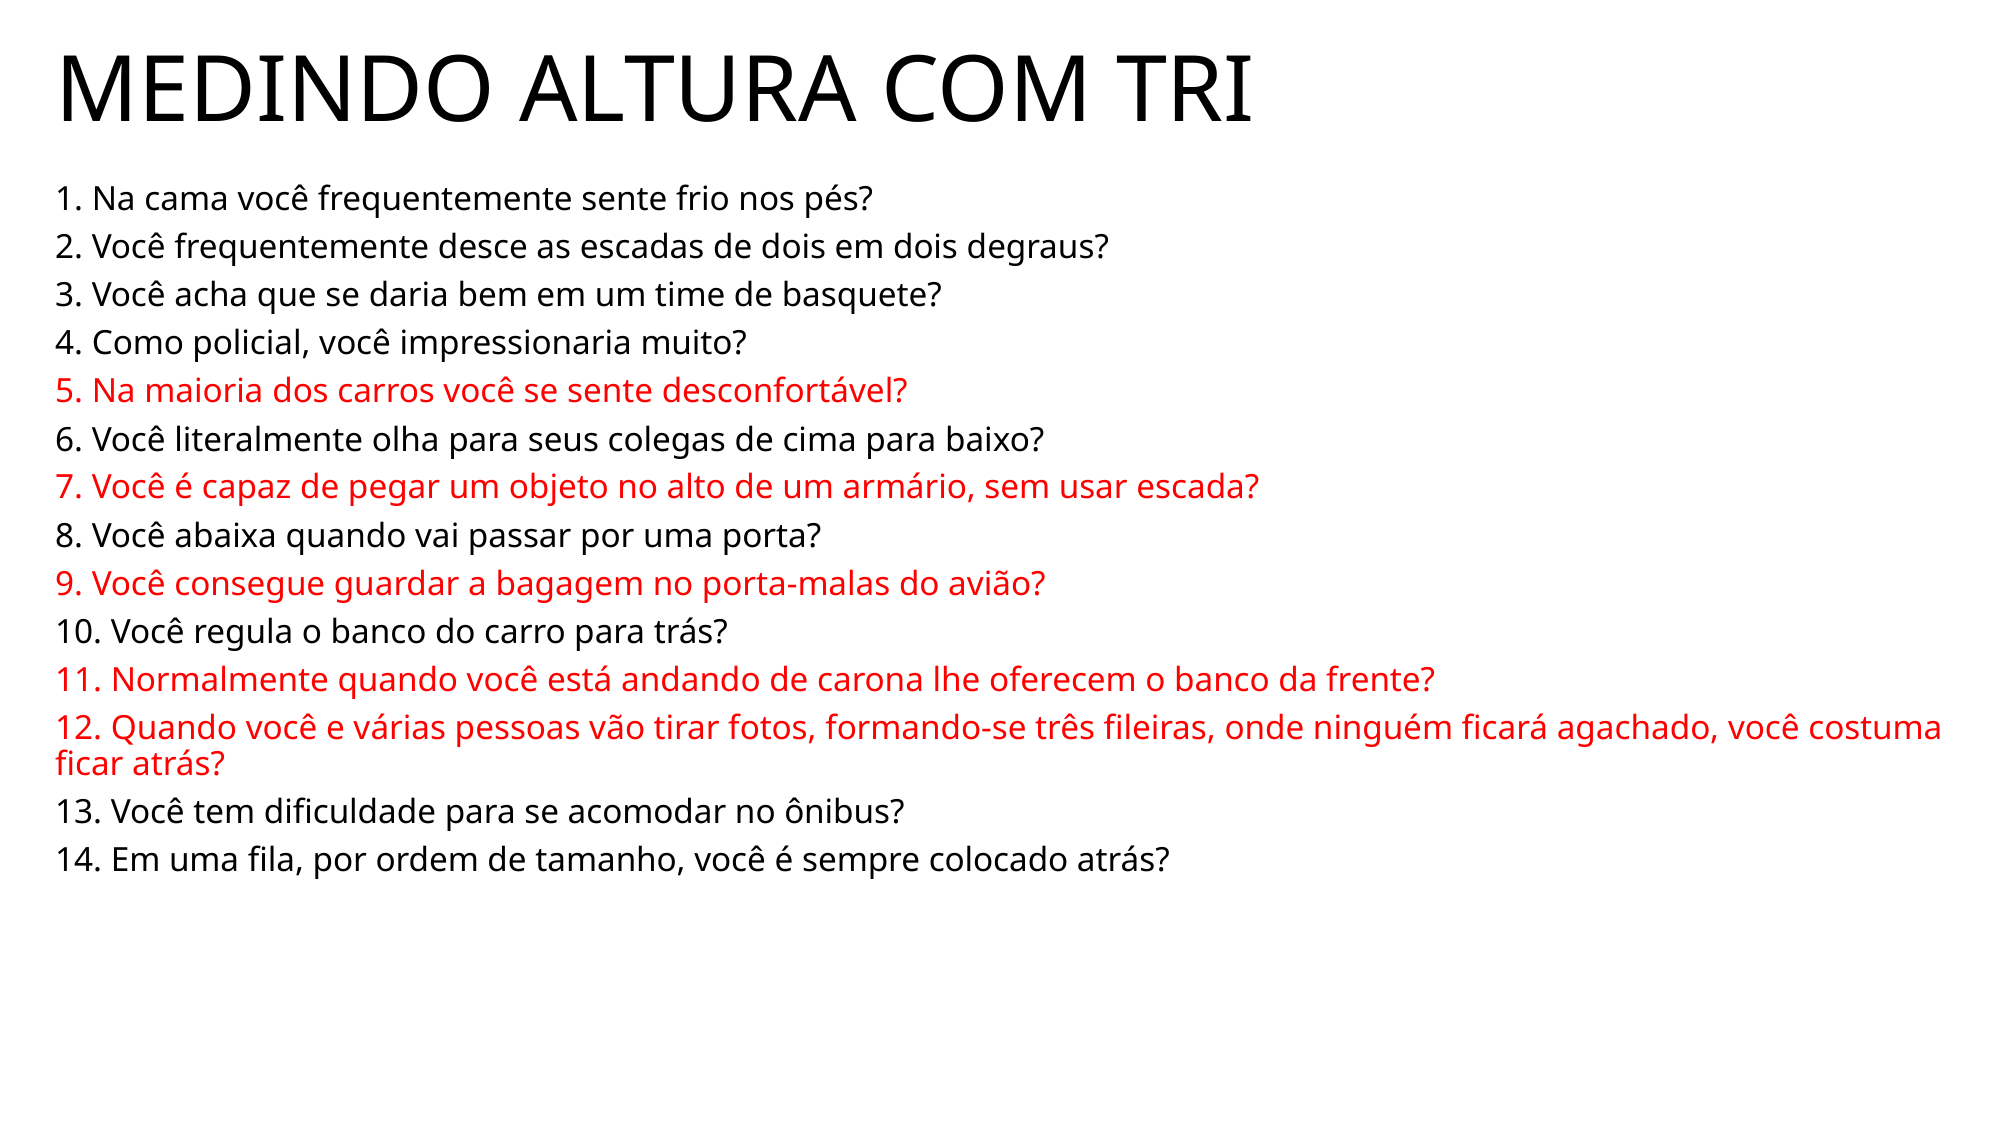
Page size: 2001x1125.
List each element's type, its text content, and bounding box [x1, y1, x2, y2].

list 1. Na cama você frequentemente sente frio nos pés? 2. Você frequentemente desce as escadas de dois em dois degraus? 3. Você acha que se daria bem em um time de basquete? 4. Como policial, você impressionaria muito? 5. Na maioria dos carros você se sente desconfortável? 6. Você literalmente olha para seus colegas de cima para baixo? 7. Você é capaz de pegar um objeto no alto de um armário, sem usar escada? 8. Você abaixa quando vai passar por uma porta? 9. Você consegue guardar a bagagem no porta-malas do avião? 10. Você regula o banco do carro para trás? 11. Normalmente quando você está andando de carona lhe oferecem o banco da frente? 12. Quando você e várias pessoas vão tirar fotos, formando-se três fileiras, onde ninguém ficará agachado, você costuma ficar atrás? 13. Você tem dificuldade para se acomodar no ônibus? 14. Em uma fila, por ordem de tamanho, você é sempre colocado atrás? [40, 174, 1961, 1014]
title MEDINDO ALTURA COM TRI [40, 32, 1961, 151]
